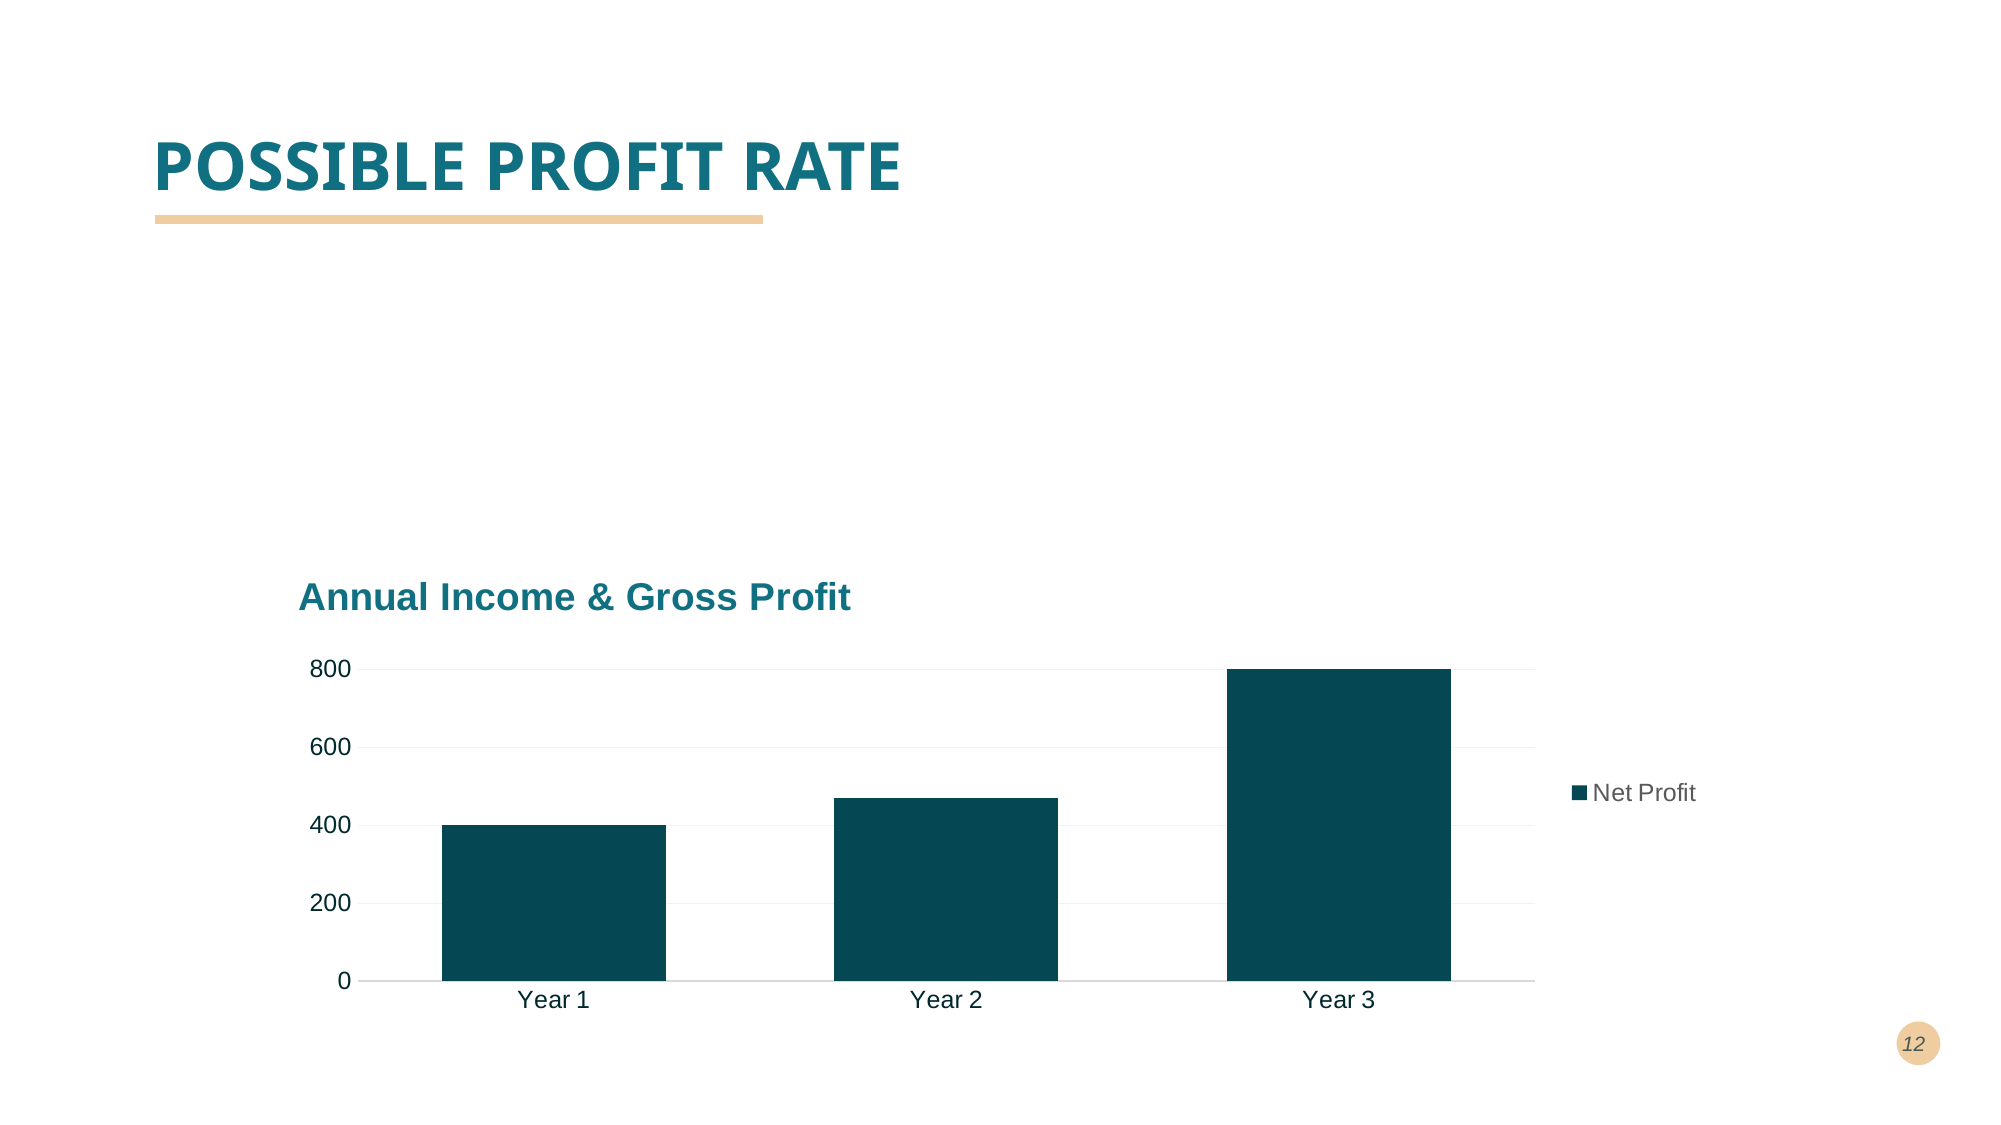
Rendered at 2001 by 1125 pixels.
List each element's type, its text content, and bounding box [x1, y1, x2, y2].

title POSSIBLE PROFIT RATE [137, 59, 1863, 278]
slide_number 12 [1881, 1012, 1940, 1073]
chart [280, 562, 1717, 1023]
